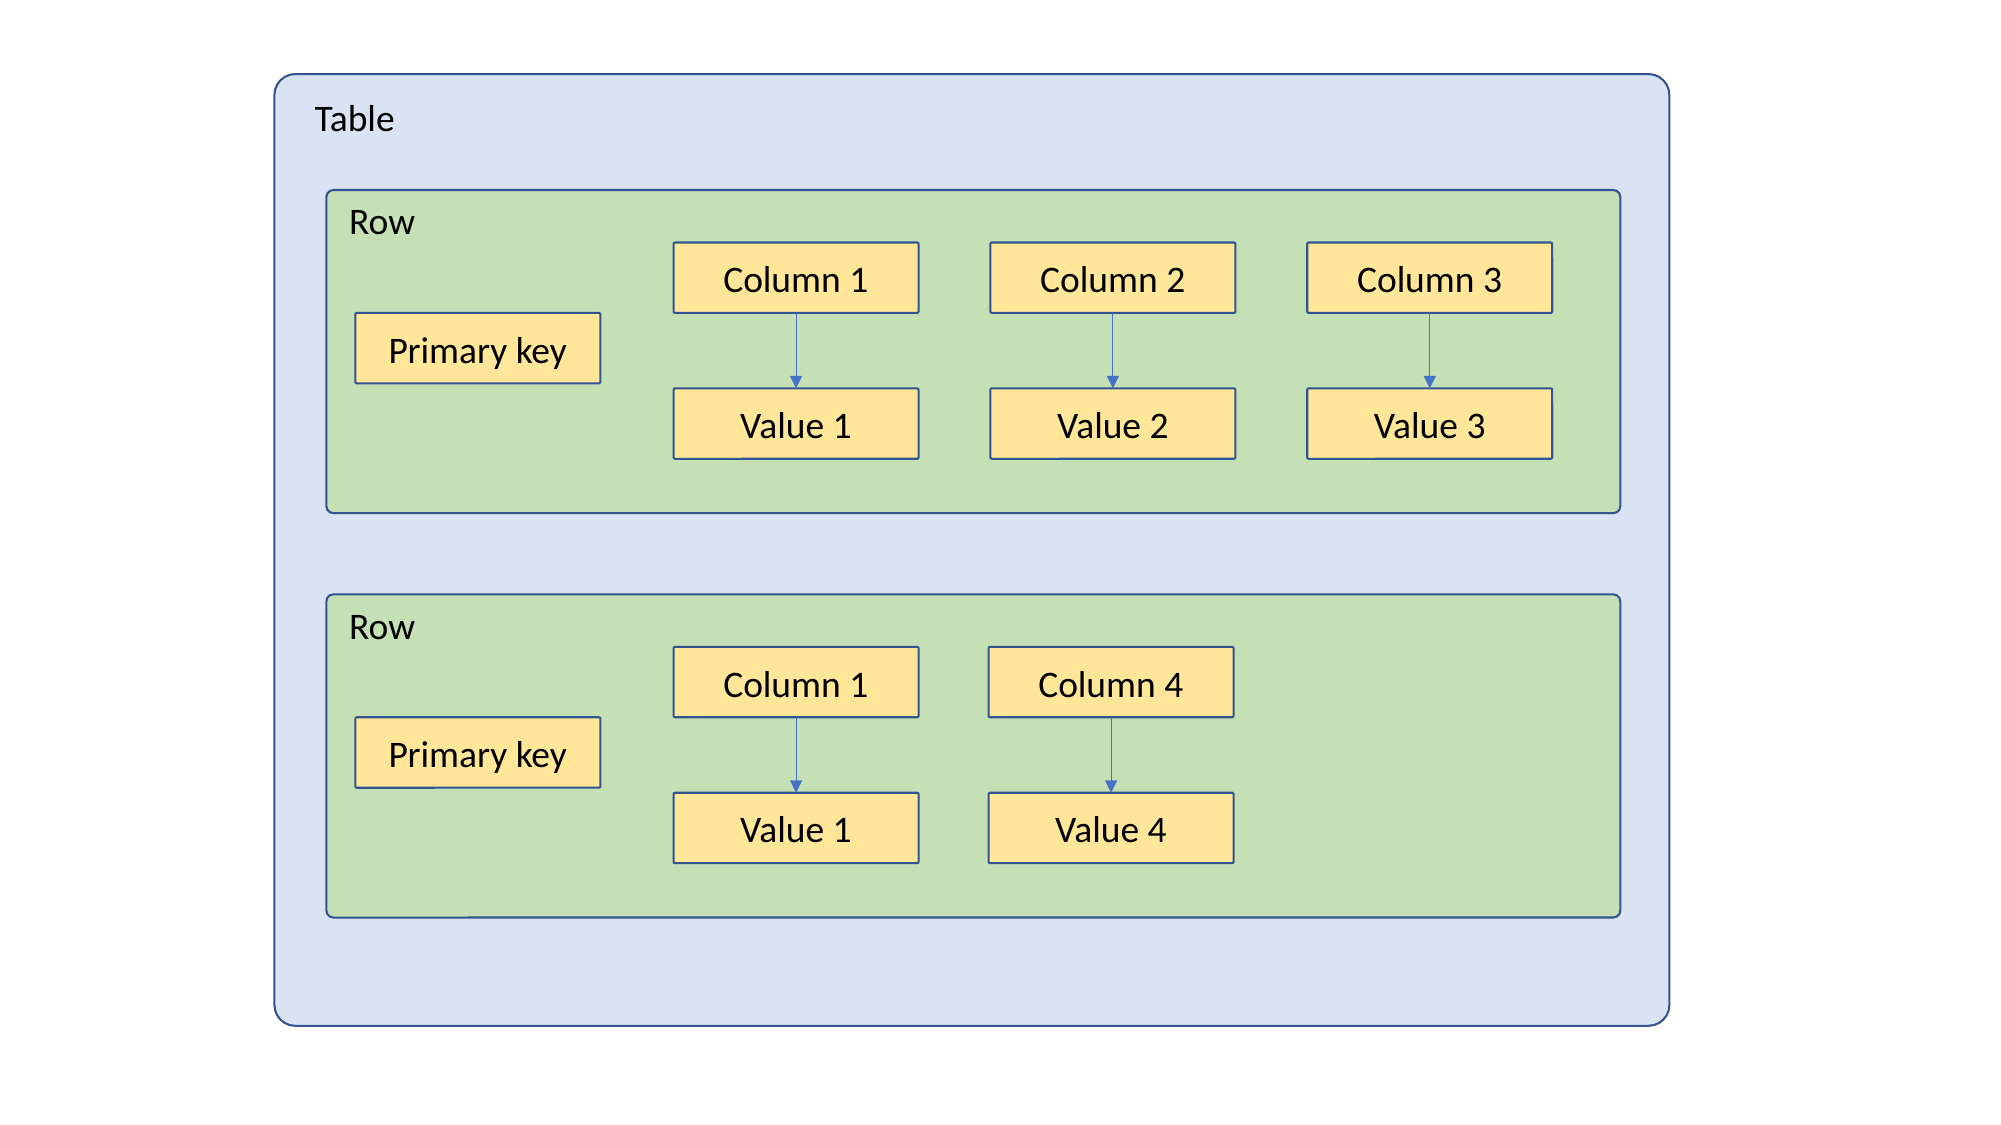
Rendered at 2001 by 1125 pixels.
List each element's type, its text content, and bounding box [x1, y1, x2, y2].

text_box Row [334, 189, 431, 250]
text_box Row [334, 594, 431, 654]
text_box Column 1 [672, 645, 920, 719]
text_box Table [299, 86, 410, 146]
text_box Column 1 [672, 241, 920, 314]
text_box [325, 188, 1622, 515]
text_box Value 1 [672, 387, 920, 460]
text_box Value 2 [989, 387, 1237, 460]
text_box Column 4 [987, 645, 1235, 719]
text_box Column 2 [989, 241, 1237, 314]
text_box Column 3 [1306, 241, 1554, 314]
text_box [325, 593, 1622, 919]
text_box [273, 73, 1671, 1027]
text_box Value 3 [1306, 387, 1554, 460]
text_box Value 4 [987, 791, 1235, 865]
text_box Primary key [354, 716, 602, 789]
text_box Value 1 [672, 791, 920, 865]
text_box Primary key [354, 311, 602, 385]
